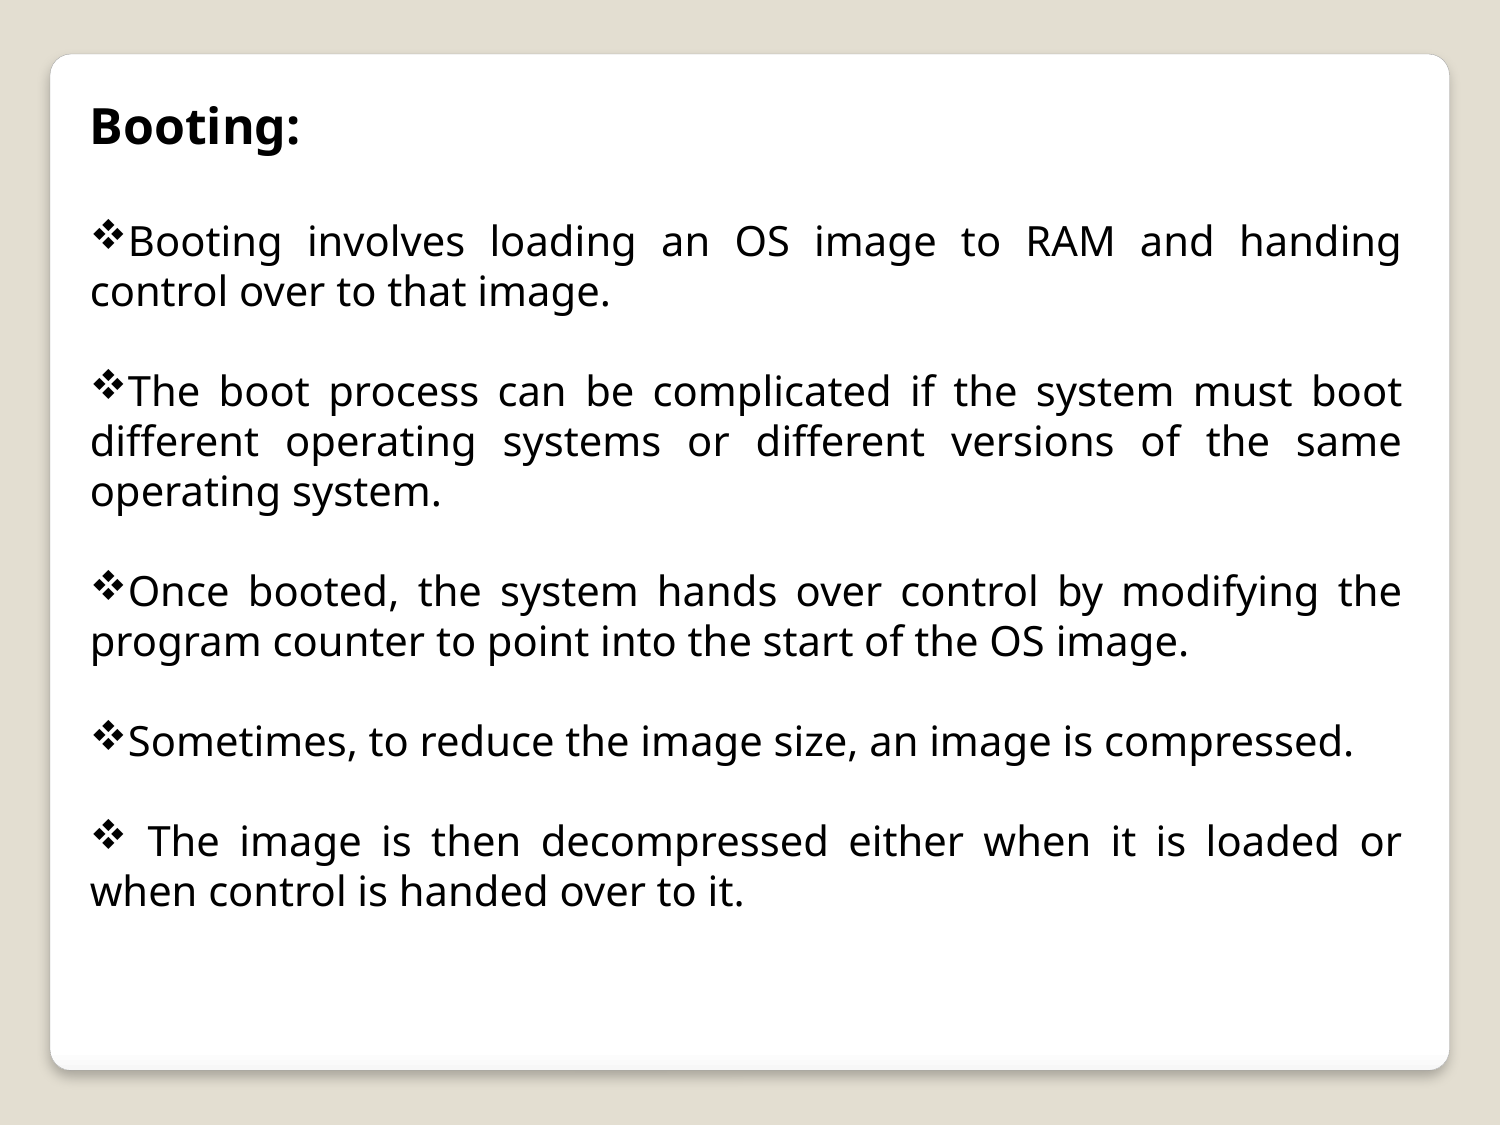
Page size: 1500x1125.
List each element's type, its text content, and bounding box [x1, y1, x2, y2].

text_box Booting: Booting involves loading an OS image to RAM and handing control over to that image. The boot process can be complicated if the system must boot different operating systems or different versions of the same operating system. Once booted, the system hands over control by modifying the program counter to point into the start of the OS image. Sometimes, to reduce the image size, an image is compressed. The image is then decompressed either when it is loaded or when control is handed over to it. [75, 87, 1418, 1125]
